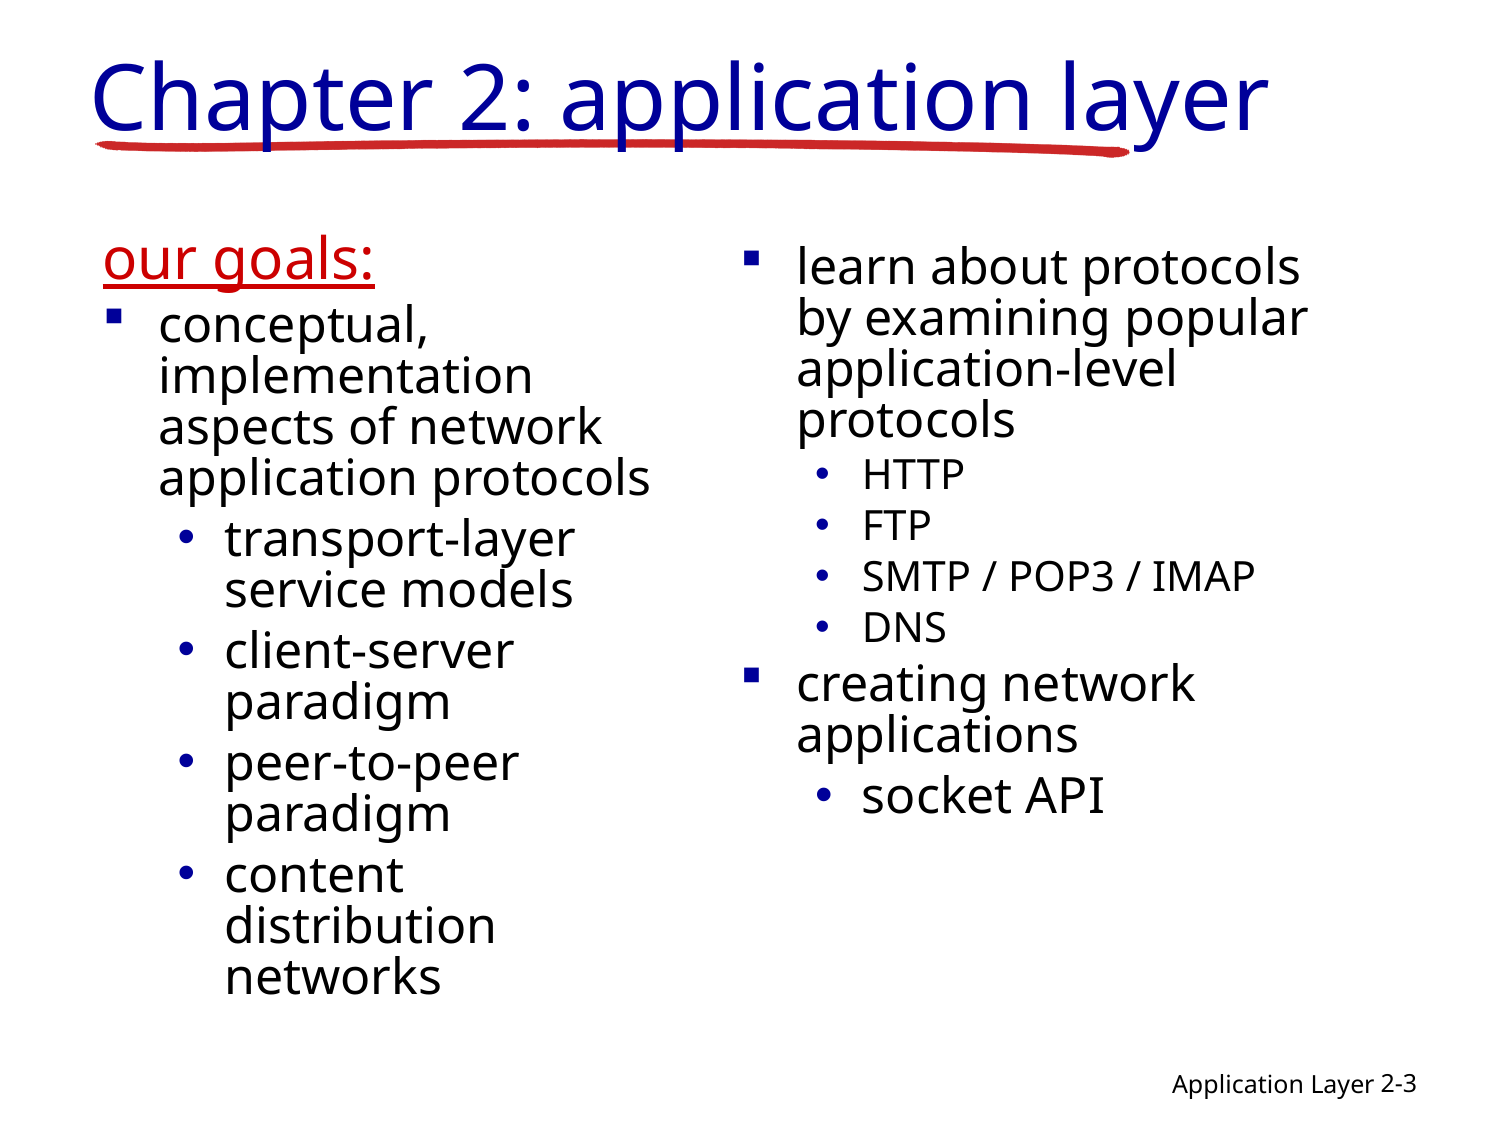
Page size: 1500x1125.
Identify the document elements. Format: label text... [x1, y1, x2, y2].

title Chapter 2: application layer [74, 0, 1350, 188]
picture [91, 134, 1142, 164]
list our goals: conceptual, implementation aspects of network application protocols transport-layer service models client-server paradigm peer-to-peer paradigm content distribution networks [87, 224, 676, 988]
list learn about protocols by examining popular application-level protocols HTTP FTP SMTP / POP3 / IMAP DNS creating network applications socket API [724, 236, 1327, 1000]
footer Application Layer [914, 1060, 1391, 1109]
slide_number 2- [1365, 1059, 1477, 1106]
